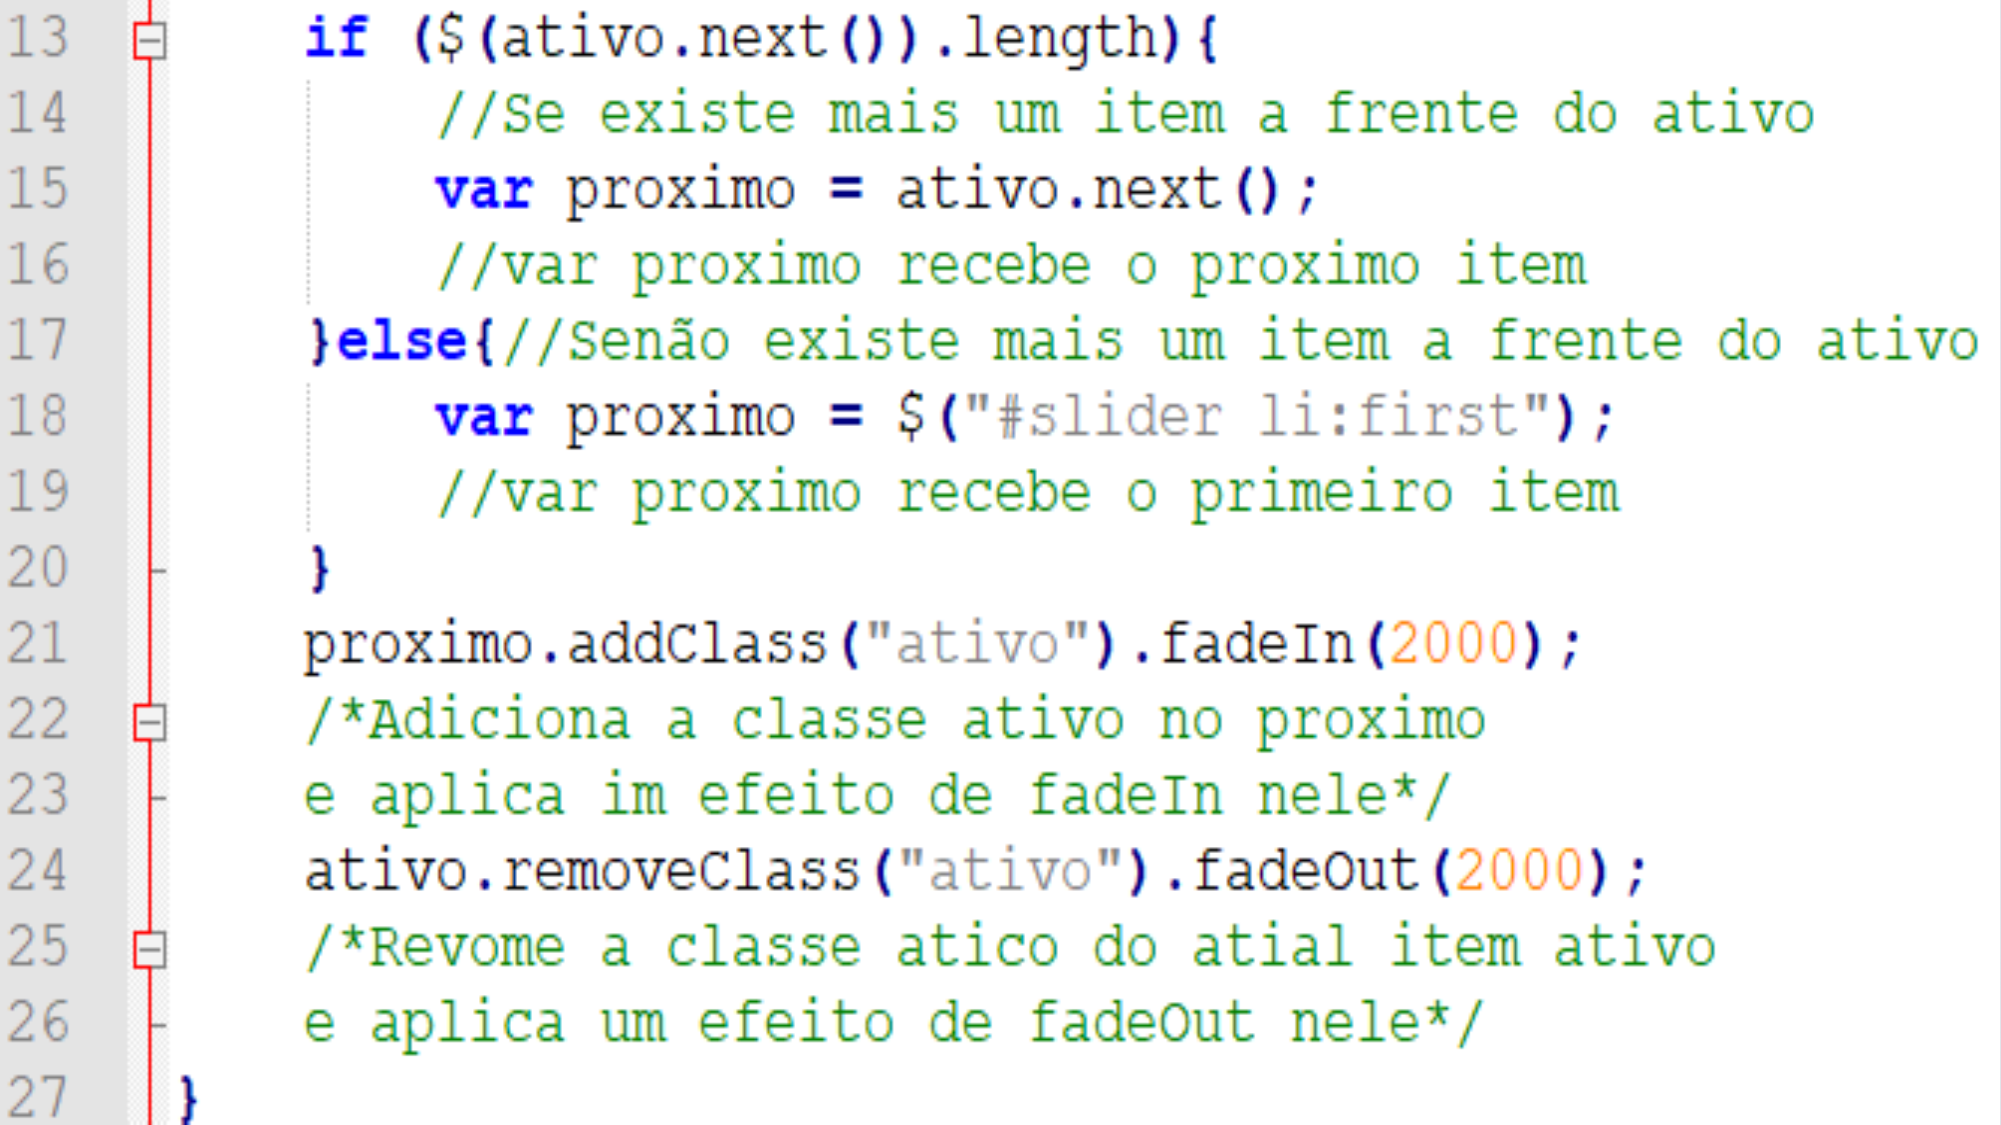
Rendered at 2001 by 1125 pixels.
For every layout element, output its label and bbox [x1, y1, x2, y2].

list [0, 0, 2000, 1125]
